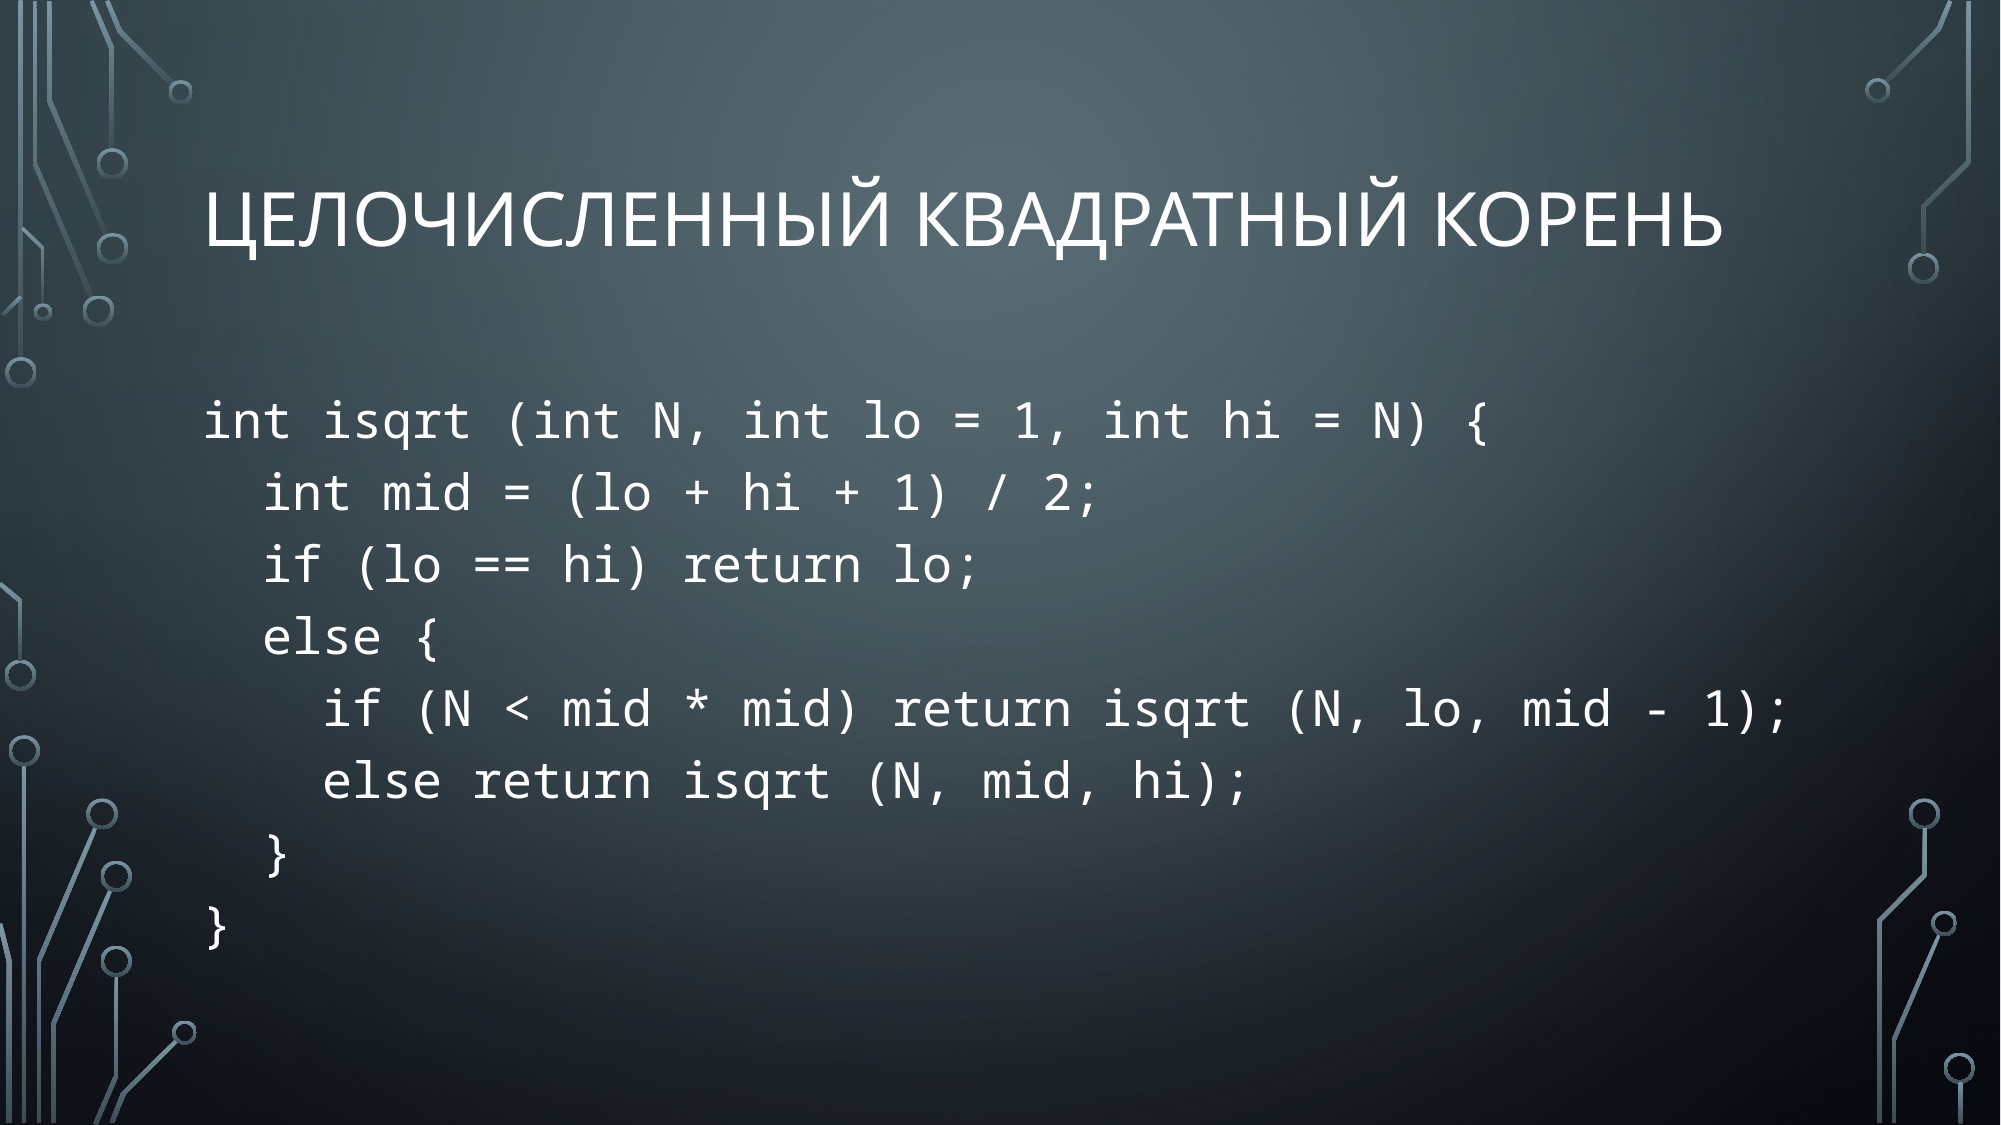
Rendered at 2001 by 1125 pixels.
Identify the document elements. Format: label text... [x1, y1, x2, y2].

list int isqrt (int N, int lo = 1, int hi = N) { int mid = (lo + hi + 1) / 2; if (lo == hi) return lo; else { if (N < mid * mid) return isqrt (N, lo, mid - 1); else return isqrt (N, mid, hi); } } [187, 369, 1813, 950]
title Целочисленный квадратный корень [187, 101, 1813, 344]
